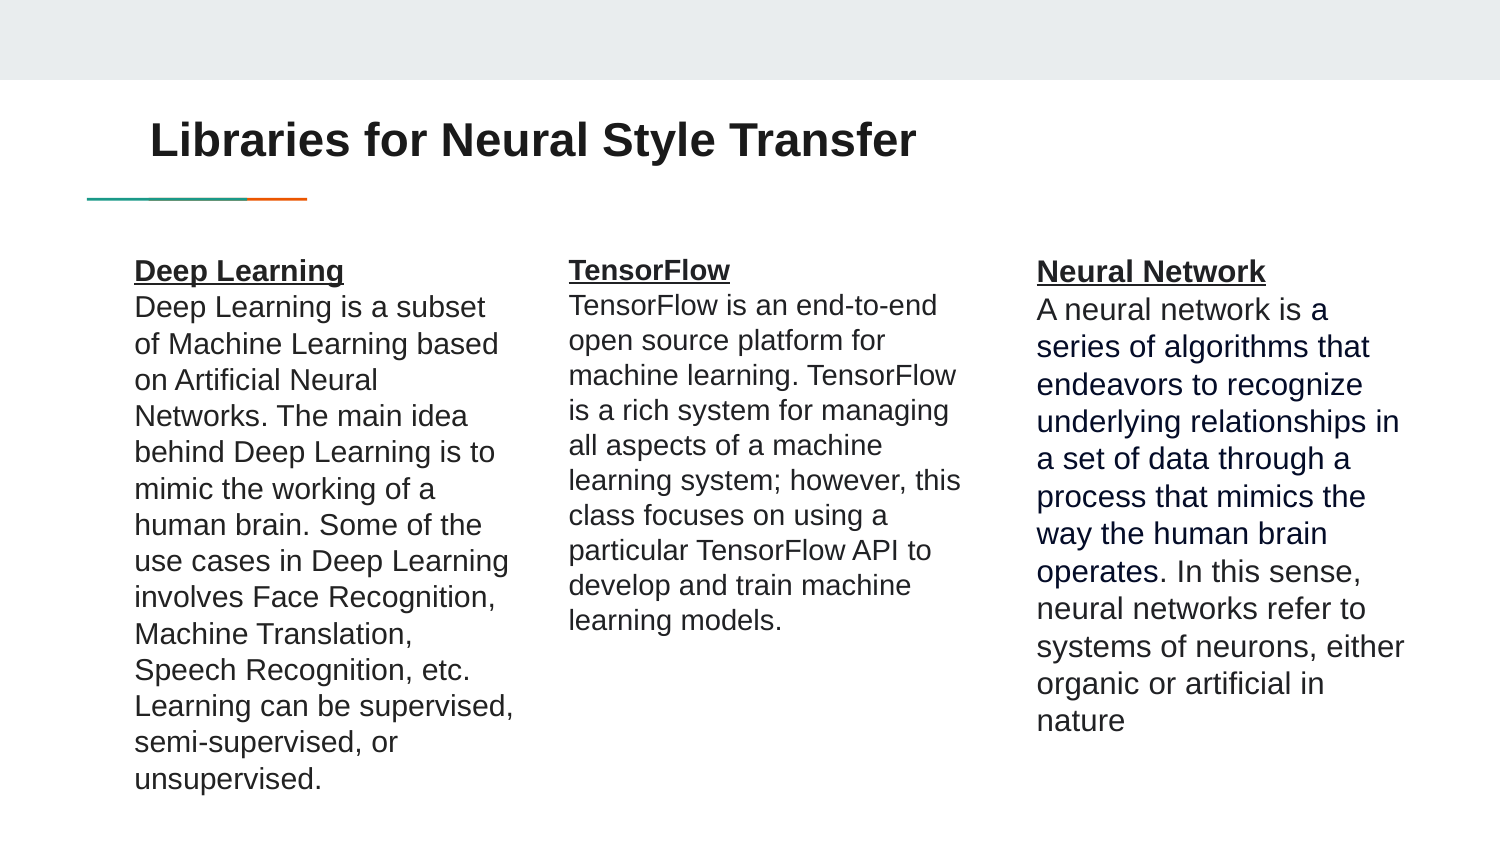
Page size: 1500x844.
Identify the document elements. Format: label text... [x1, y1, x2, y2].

list Deep Learning Deep Learning is a subset of Machine Learning based on Artificial Neural Networks. The main idea behind Deep Learning is to mimic the working of a human brain. Some of the use cases in Deep Learning involves Face Recognition, Machine Translation, Speech Recognition, etc. Learning can be supervised, semi-supervised, or unsupervised. [119, 236, 532, 816]
title Libraries for Neural Style Transfer [134, 94, 1396, 182]
text_box Neural Network A neural network is a series of algorithms that endeavors to recognize underlying relationships in a set of data through a process that mimics the way the human brain operates. In this sense, neural networks refer to systems of neurons, either organic or artificial in nature [1021, 236, 1435, 754]
text_box TensorFlow TensorFlow is an end-to-end open source platform for machine learning. TensorFlow is a rich system for managing all aspects of a machine learning system; however, this class focuses on using a particular TensorFlow API to develop and train machine learning models. [553, 236, 1000, 651]
